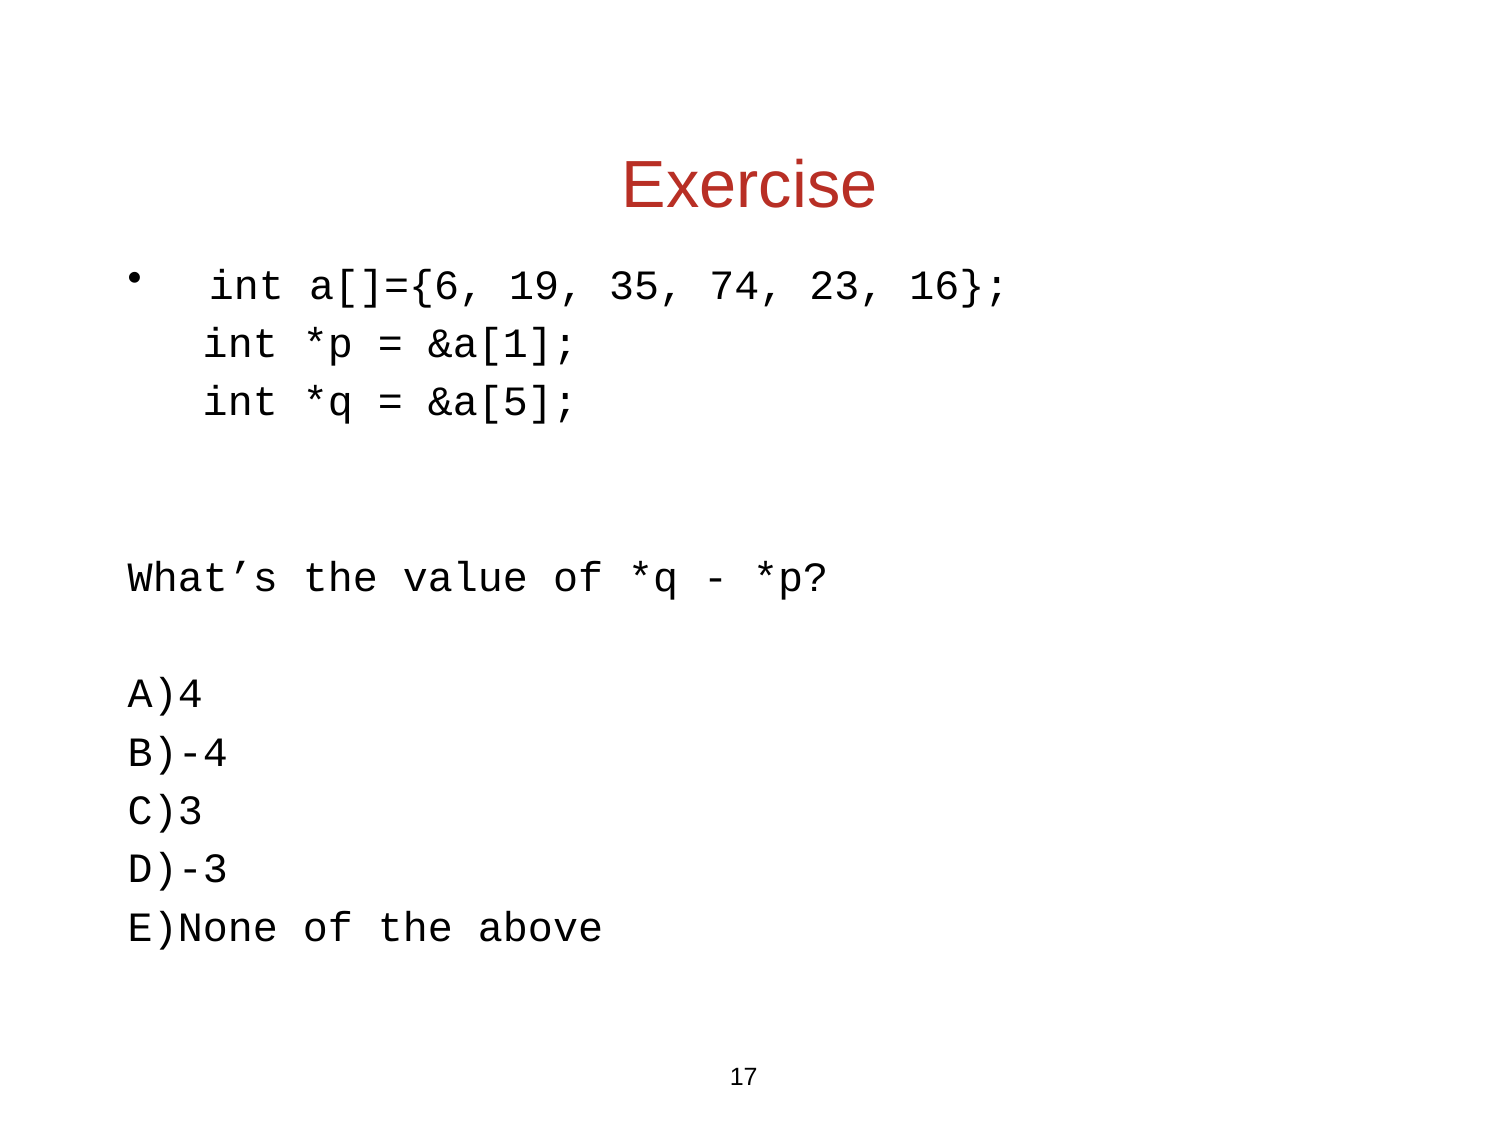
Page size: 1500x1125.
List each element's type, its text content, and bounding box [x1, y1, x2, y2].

title Exercise [112, 125, 1388, 238]
list int a[]={6, 19, 35, 74, 23, 16}; int *p = &a[1]; int *q = &a[5]; What’s the value of *q - *p? A)4 B)-4 C)3 D)-3 E)None of the above [112, 249, 1388, 1038]
slide_number 17 [687, 1049, 801, 1101]
